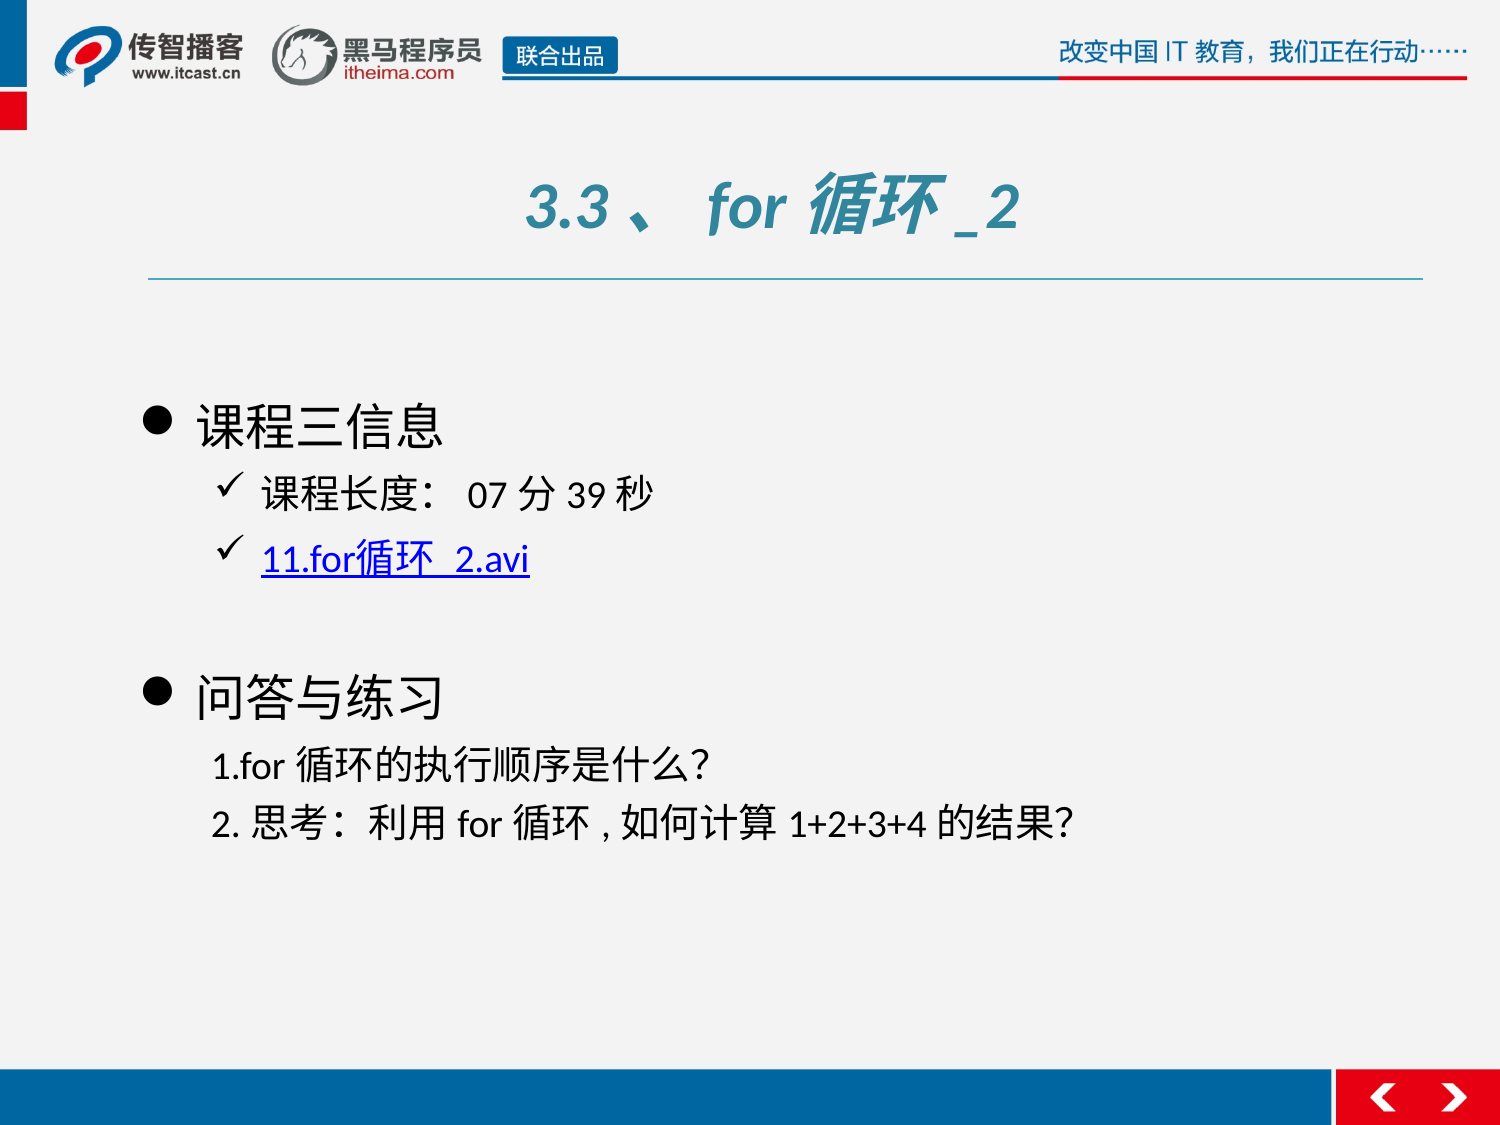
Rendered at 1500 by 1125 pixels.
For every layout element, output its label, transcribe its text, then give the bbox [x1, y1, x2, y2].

title 3.3、for循环_2 [121, 83, 1422, 320]
picture [0, 0, 1500, 1125]
text_box 课程三信息 课程长度：07分39秒 11.for循环_2.avi 问答与练习 1.for循环的执行顺序是什么？ 2.思考：利用for循环,如何计算1+2+3+4的结果？ [123, 315, 1387, 1024]
